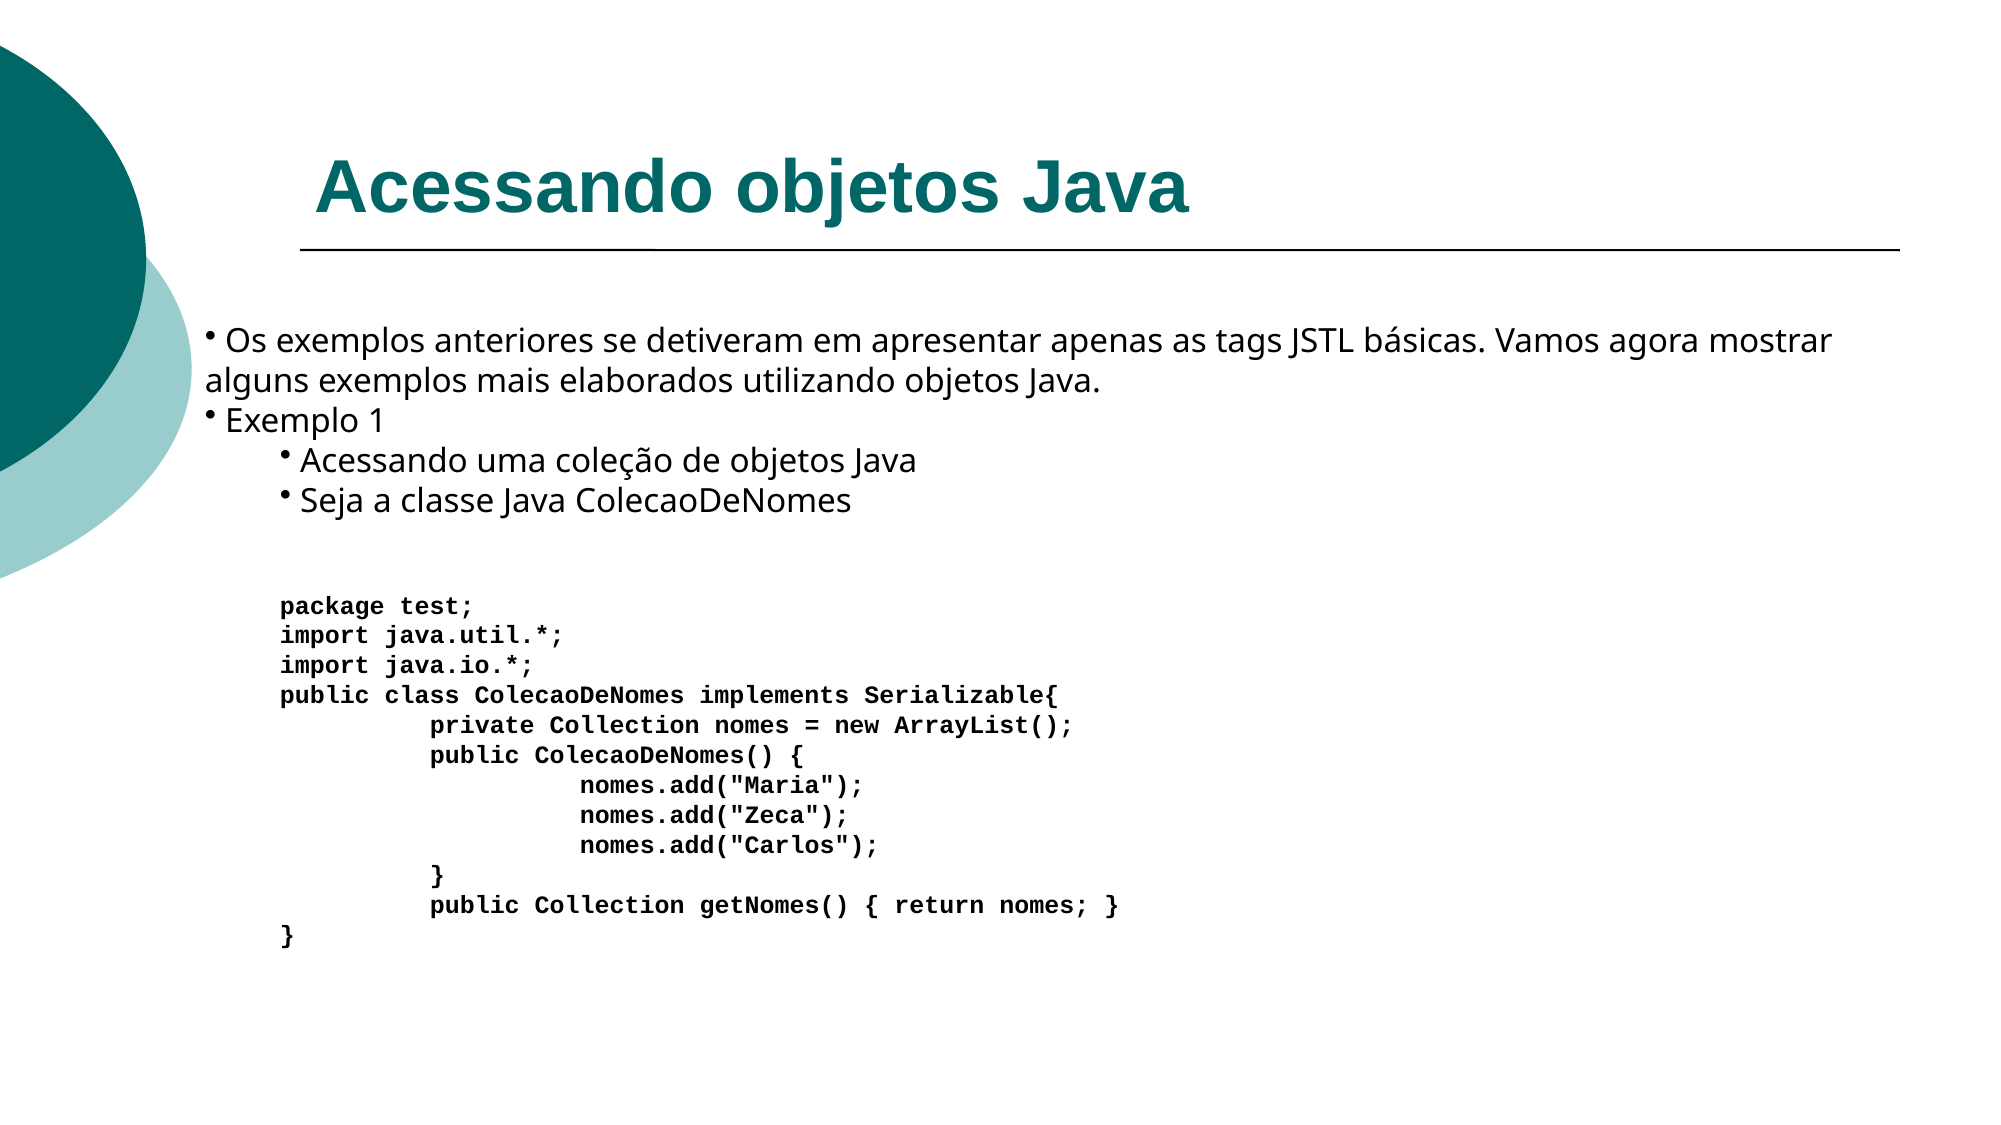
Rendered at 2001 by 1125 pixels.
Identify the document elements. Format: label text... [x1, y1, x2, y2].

title Acessando objetos Java [299, 41, 1899, 237]
list Os exemplos anteriores se detiveram em apresentar apenas as tags JSTL básicas. Vamos agora mostrar alguns exemplos mais elaborados utilizando objetos Java. Exemplo 1 Acessando uma coleção de objetos Java Seja a classe Java ColecaoDeNomes package test; import java.util.*; import java.io.*; public class ColecaoDeNomes implements Serializable{ private Collection nomes = new ArrayList(); public ColecaoDeNomes() { nomes.add("Maria"); nomes.add("Zeca"); nomes.add("Carlos"); } public Collection getNomes() { return nomes; } } [204, 293, 1899, 1020]
